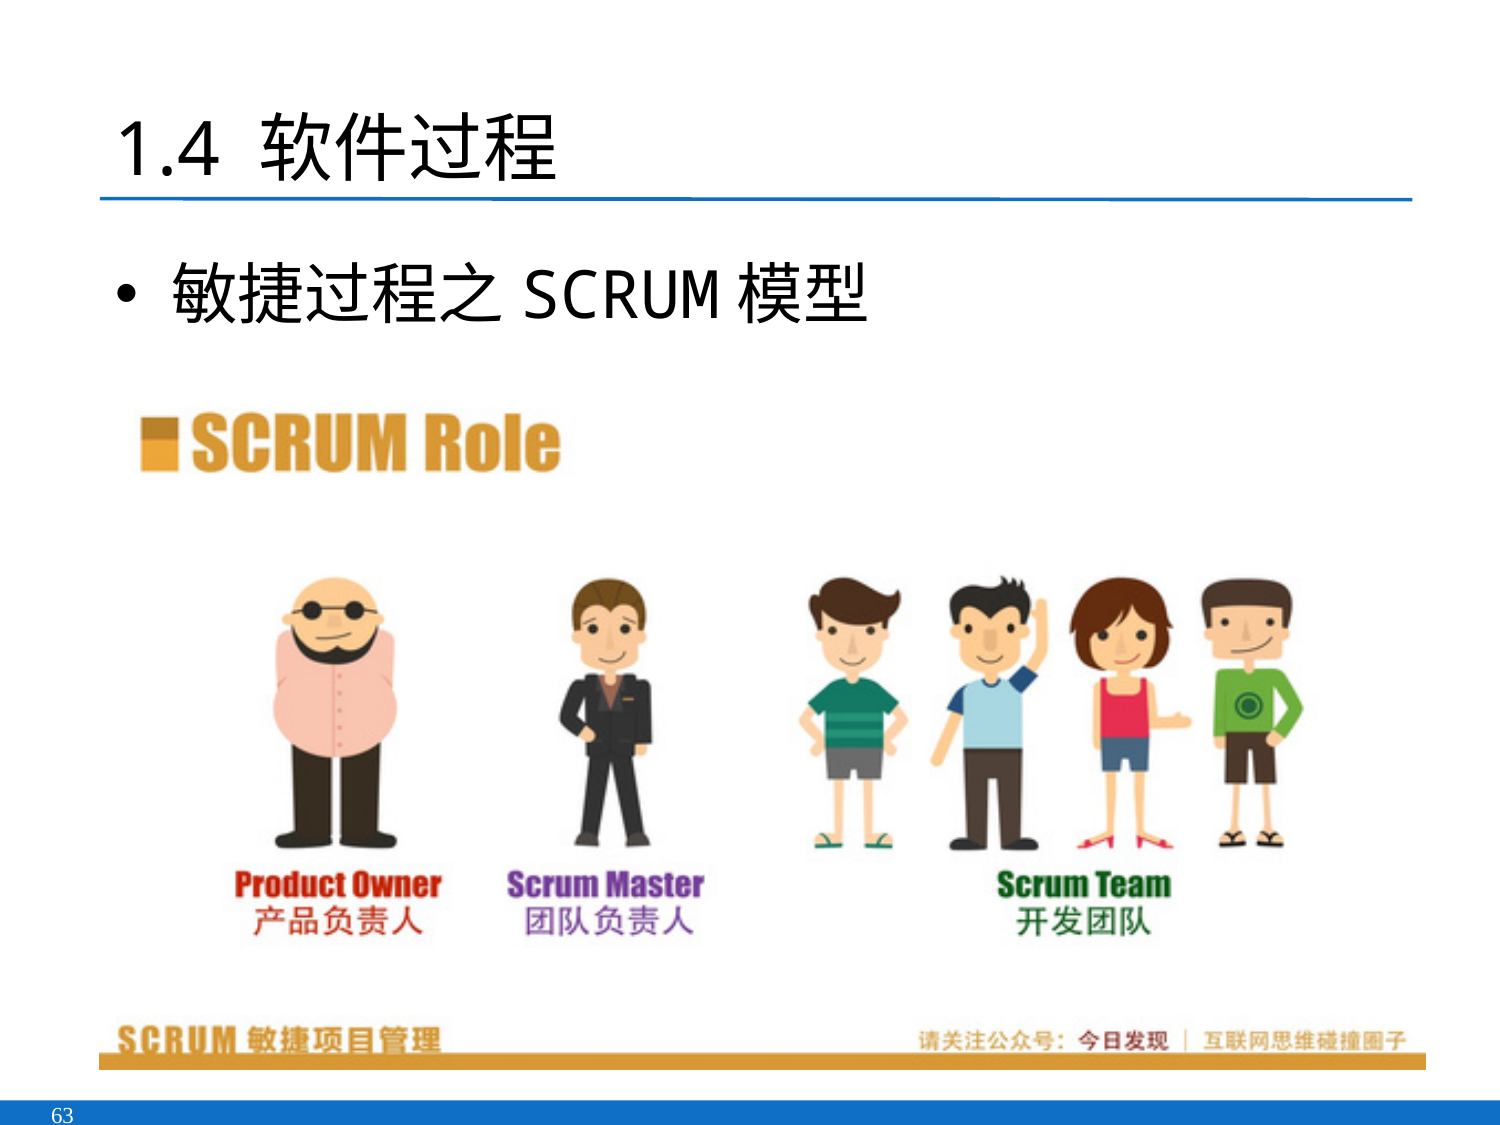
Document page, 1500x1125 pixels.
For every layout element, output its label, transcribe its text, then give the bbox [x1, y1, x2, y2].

list 敏捷过程之SCRUM模型 [99, 245, 1413, 341]
title 1.4 软件过程 [99, 93, 1413, 199]
picture [99, 356, 1426, 1070]
slide_number 63 [12, 1093, 113, 1123]
